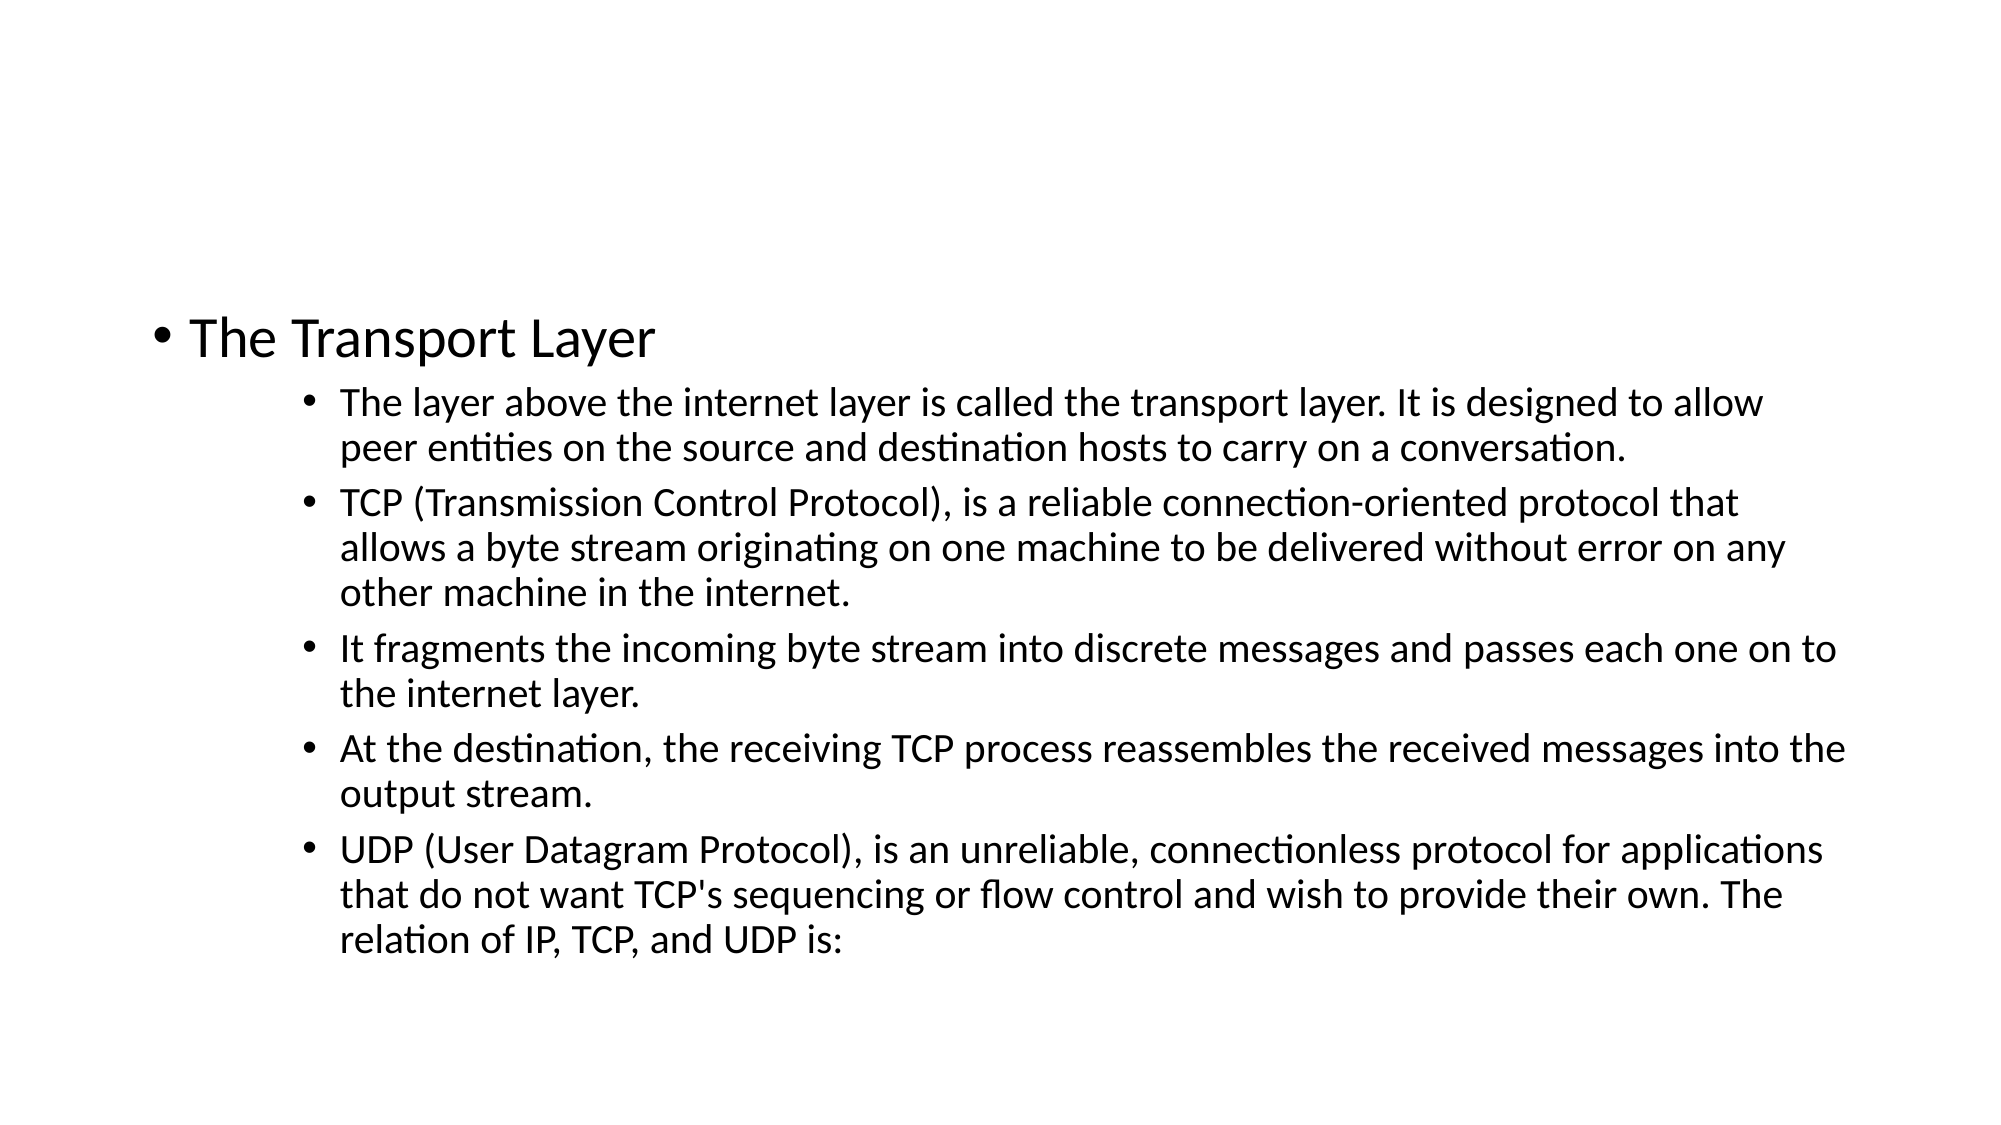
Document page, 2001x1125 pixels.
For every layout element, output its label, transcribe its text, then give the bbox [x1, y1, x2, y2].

list The Transport Layer The layer above the internet layer is called the transport layer. It is designed to allow peer entities on the source and destination hosts to carry on a conversation. TCP (Transmission Control Protocol), is a reliable connection-oriented protocol that allows a byte stream originating on one machine to be delivered without error on any other machine in the internet. It fragments the incoming byte stream into discrete messages and passes each one on to the internet layer. At the destination, the receiving TCP process reassembles the received messages into the output stream. UDP (User Datagram Protocol), is an unreliable, connectionless protocol for applications that do not want TCP's sequencing or flow control and wish to provide their own. The relation of IP, TCP, and UDP is: [137, 299, 1863, 1014]
